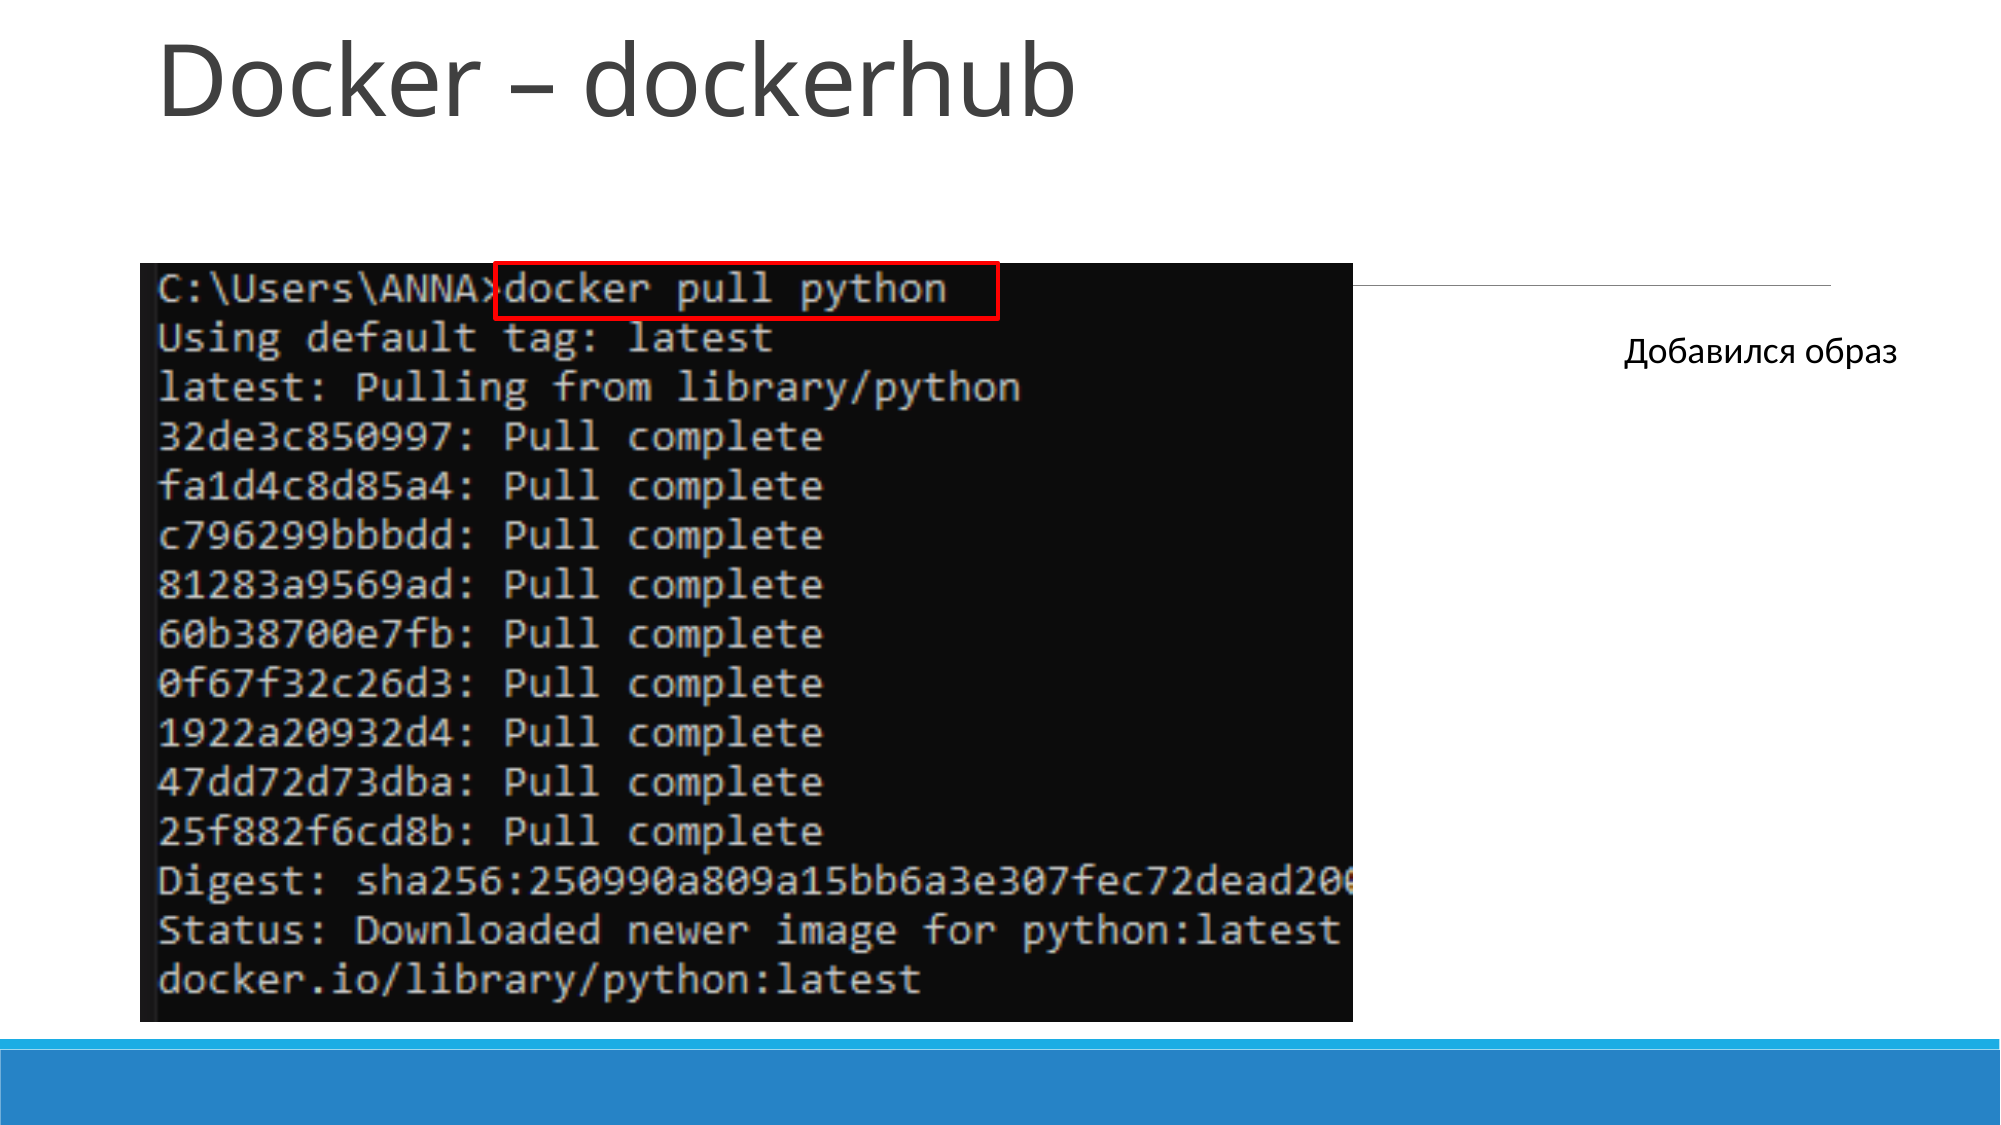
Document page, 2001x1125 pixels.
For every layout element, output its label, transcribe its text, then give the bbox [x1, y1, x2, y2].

picture [140, 262, 1354, 1023]
text_box Добавился образ [1609, 318, 1914, 379]
title Docker – dockerhub [140, 25, 1791, 145]
